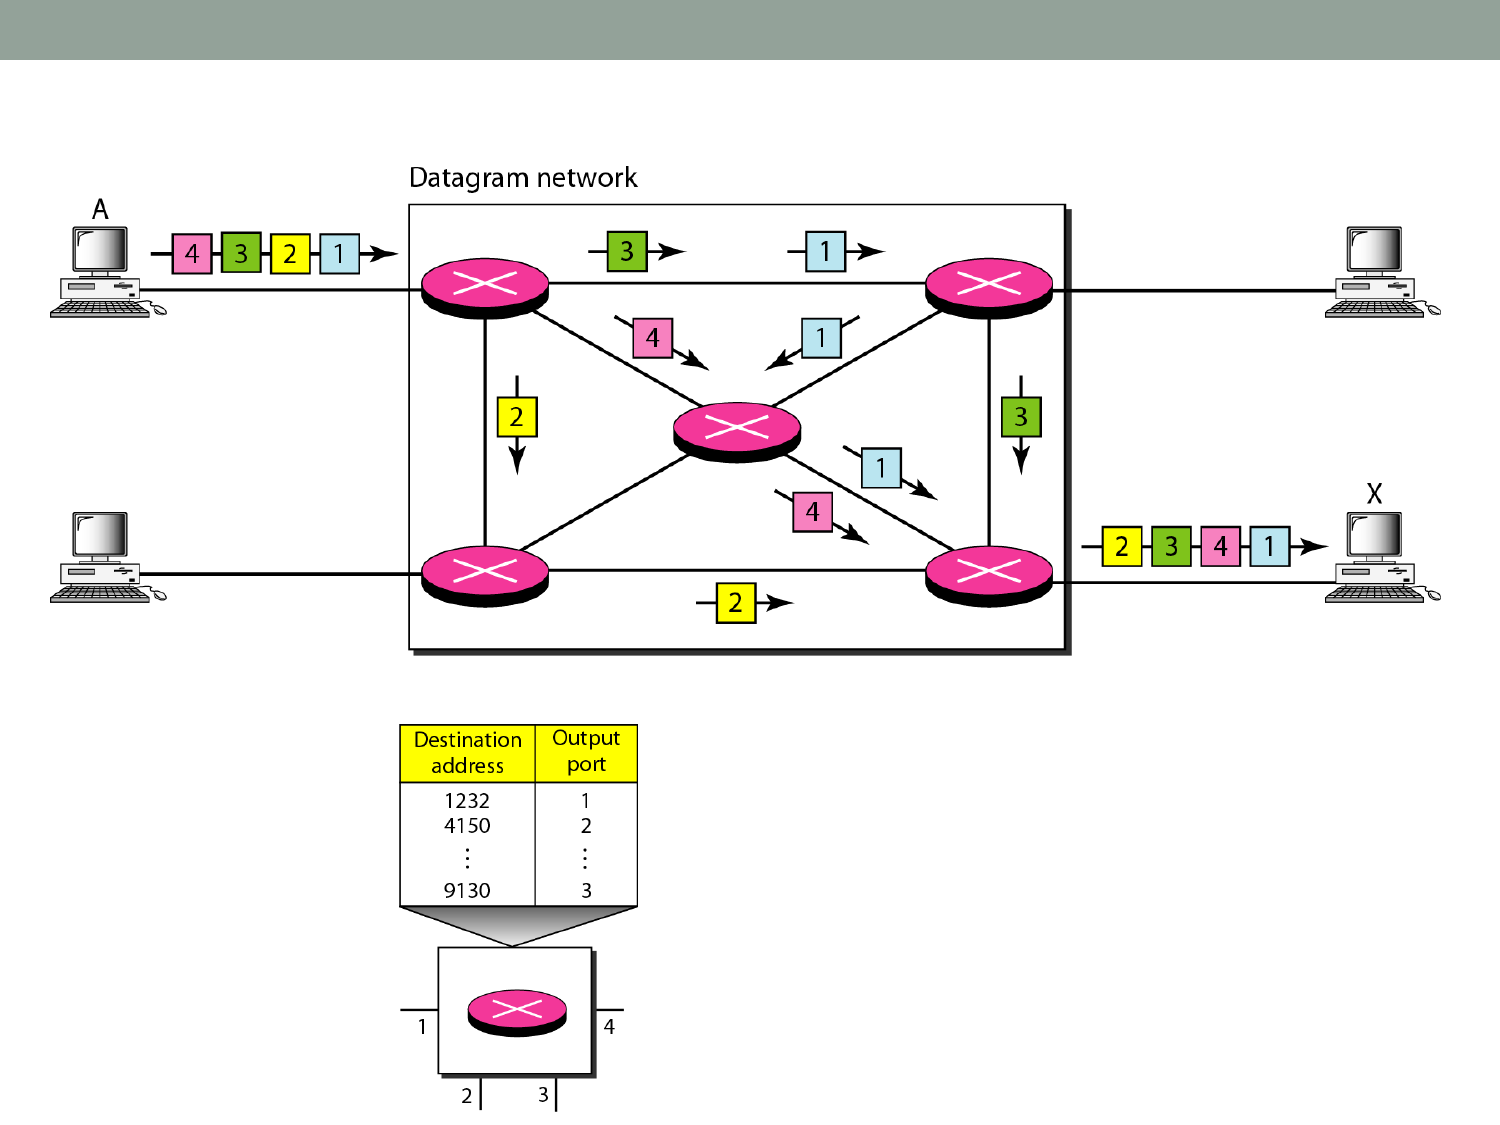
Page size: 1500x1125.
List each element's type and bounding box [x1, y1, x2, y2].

picture [399, 724, 638, 1112]
picture [49, 162, 1441, 657]
